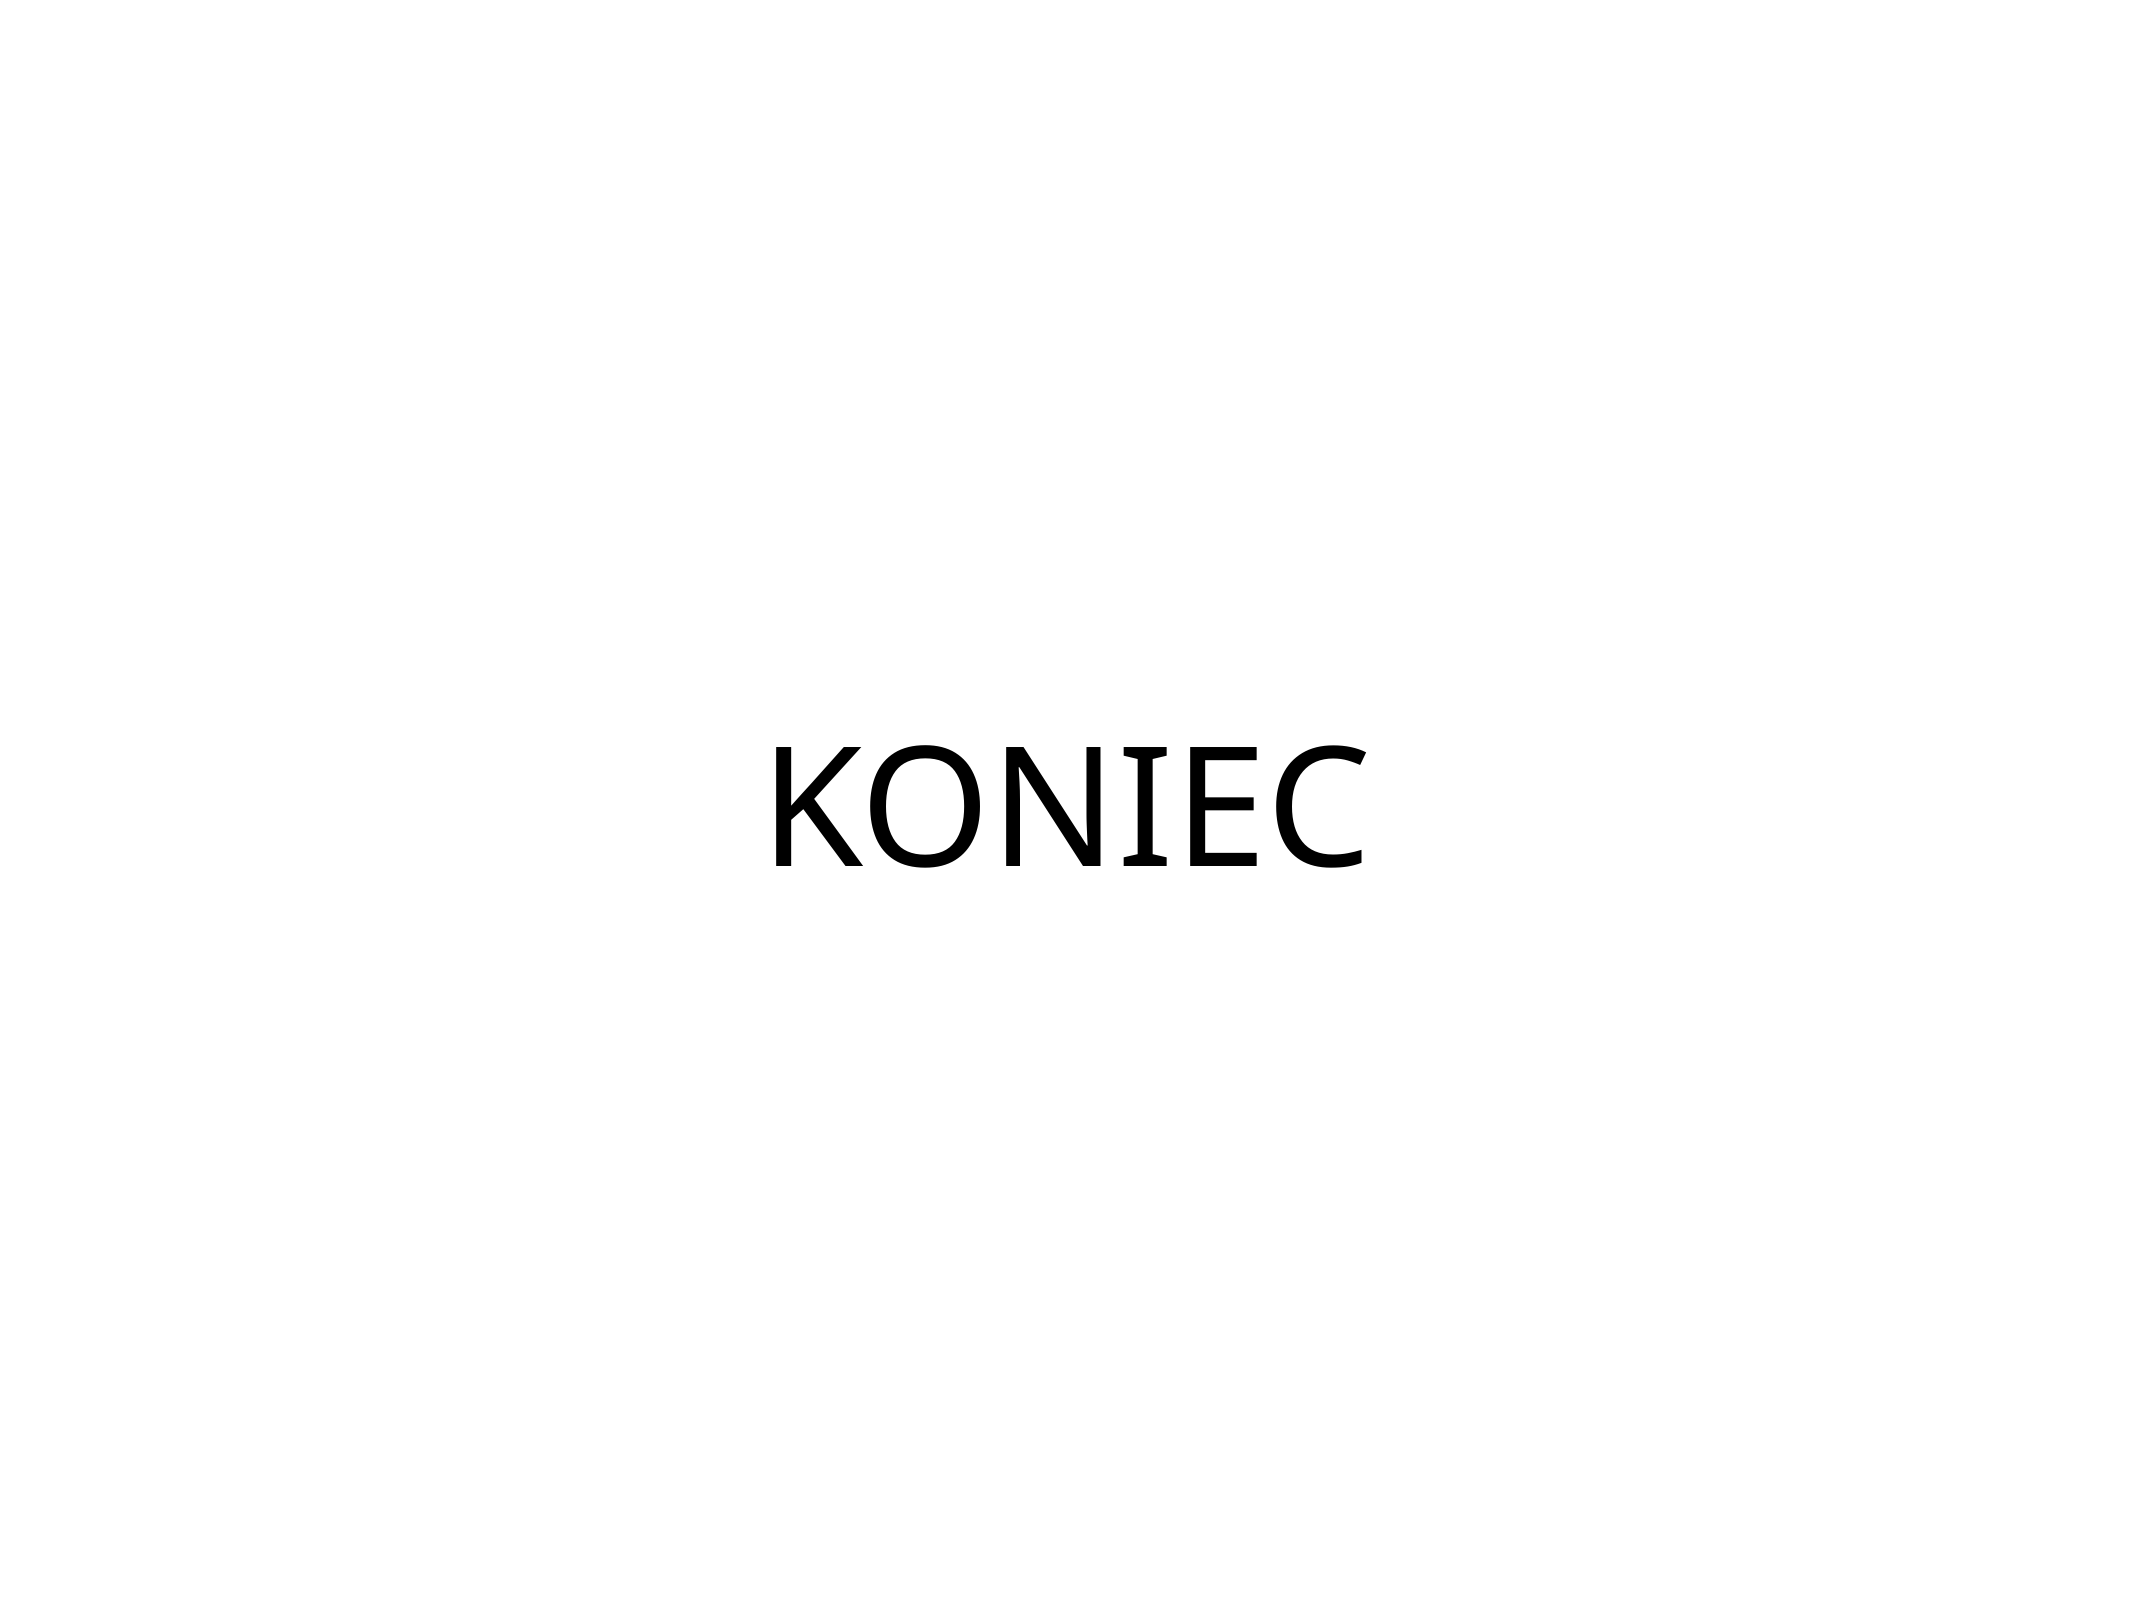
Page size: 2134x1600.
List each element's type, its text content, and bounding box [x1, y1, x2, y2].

title KONIEC [207, 528, 1926, 1072]
